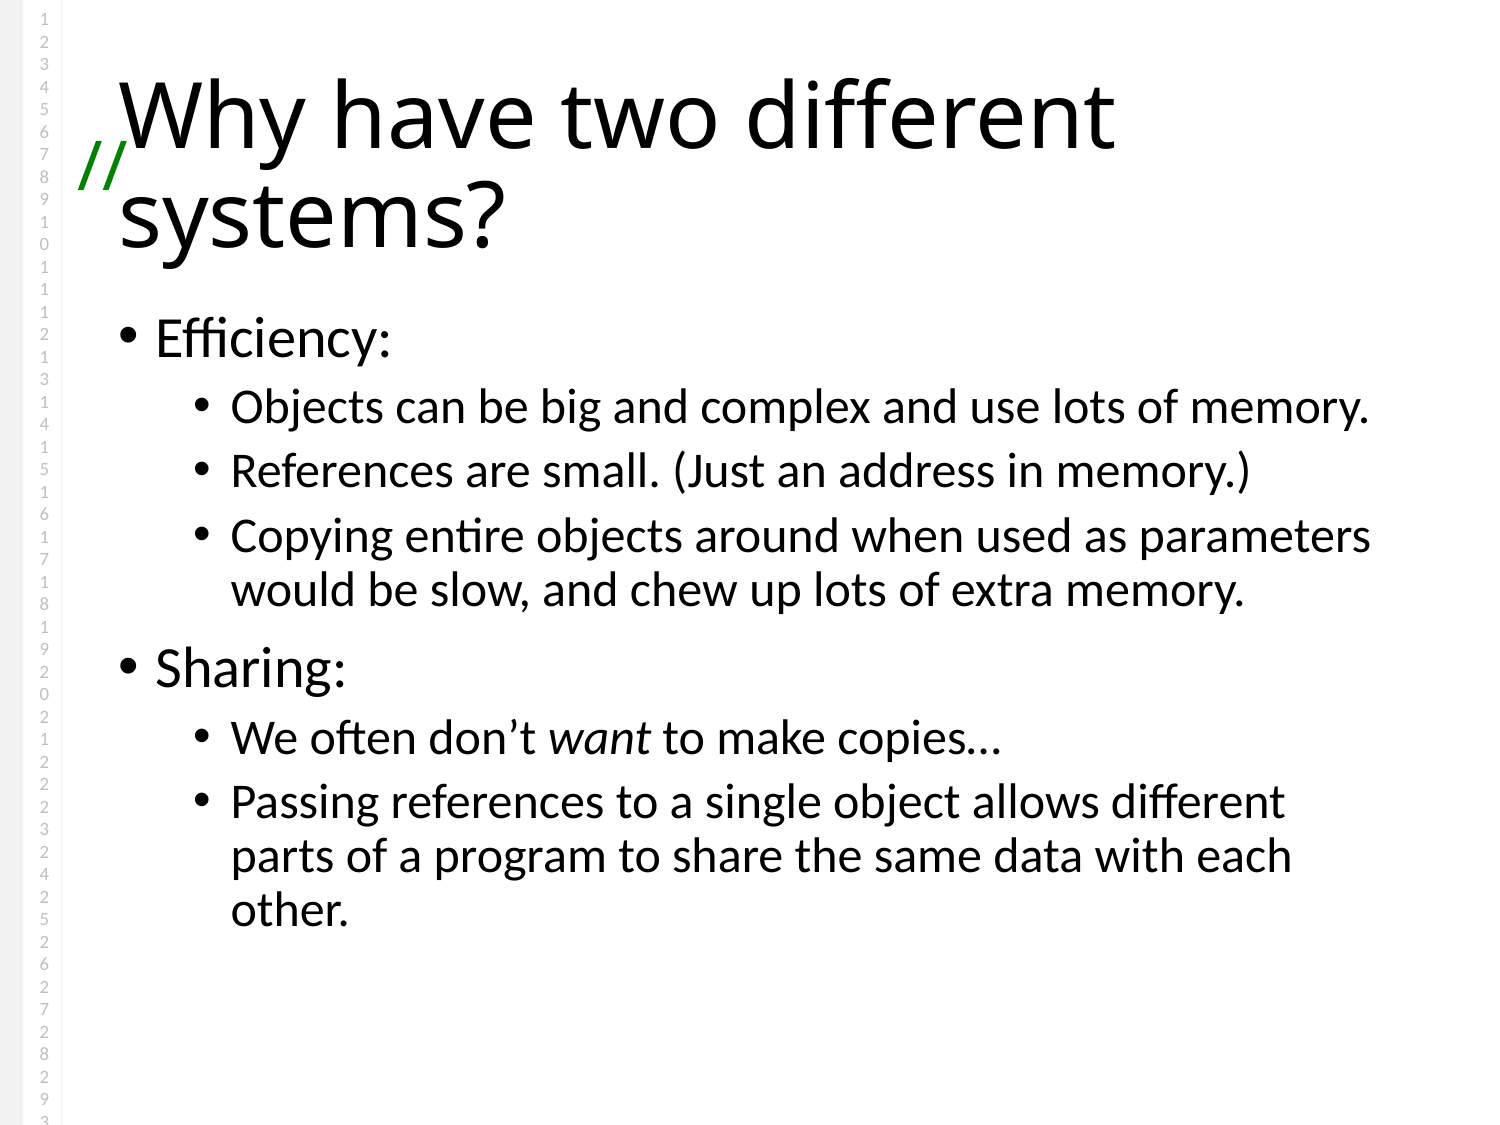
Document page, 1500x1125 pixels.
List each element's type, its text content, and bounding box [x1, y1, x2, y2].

list Efficiency: Objects can be big and complex and use lots of memory. References are small. (Just an address in memory.) Copying entire objects around when used as parameters would be slow, and chew up lots of extra memory. Sharing: We often don’t want to make copies… Passing references to a single object allows different parts of a program to share the same data with each other. [103, 299, 1397, 1014]
title Why have two different systems? [103, 59, 1397, 278]
